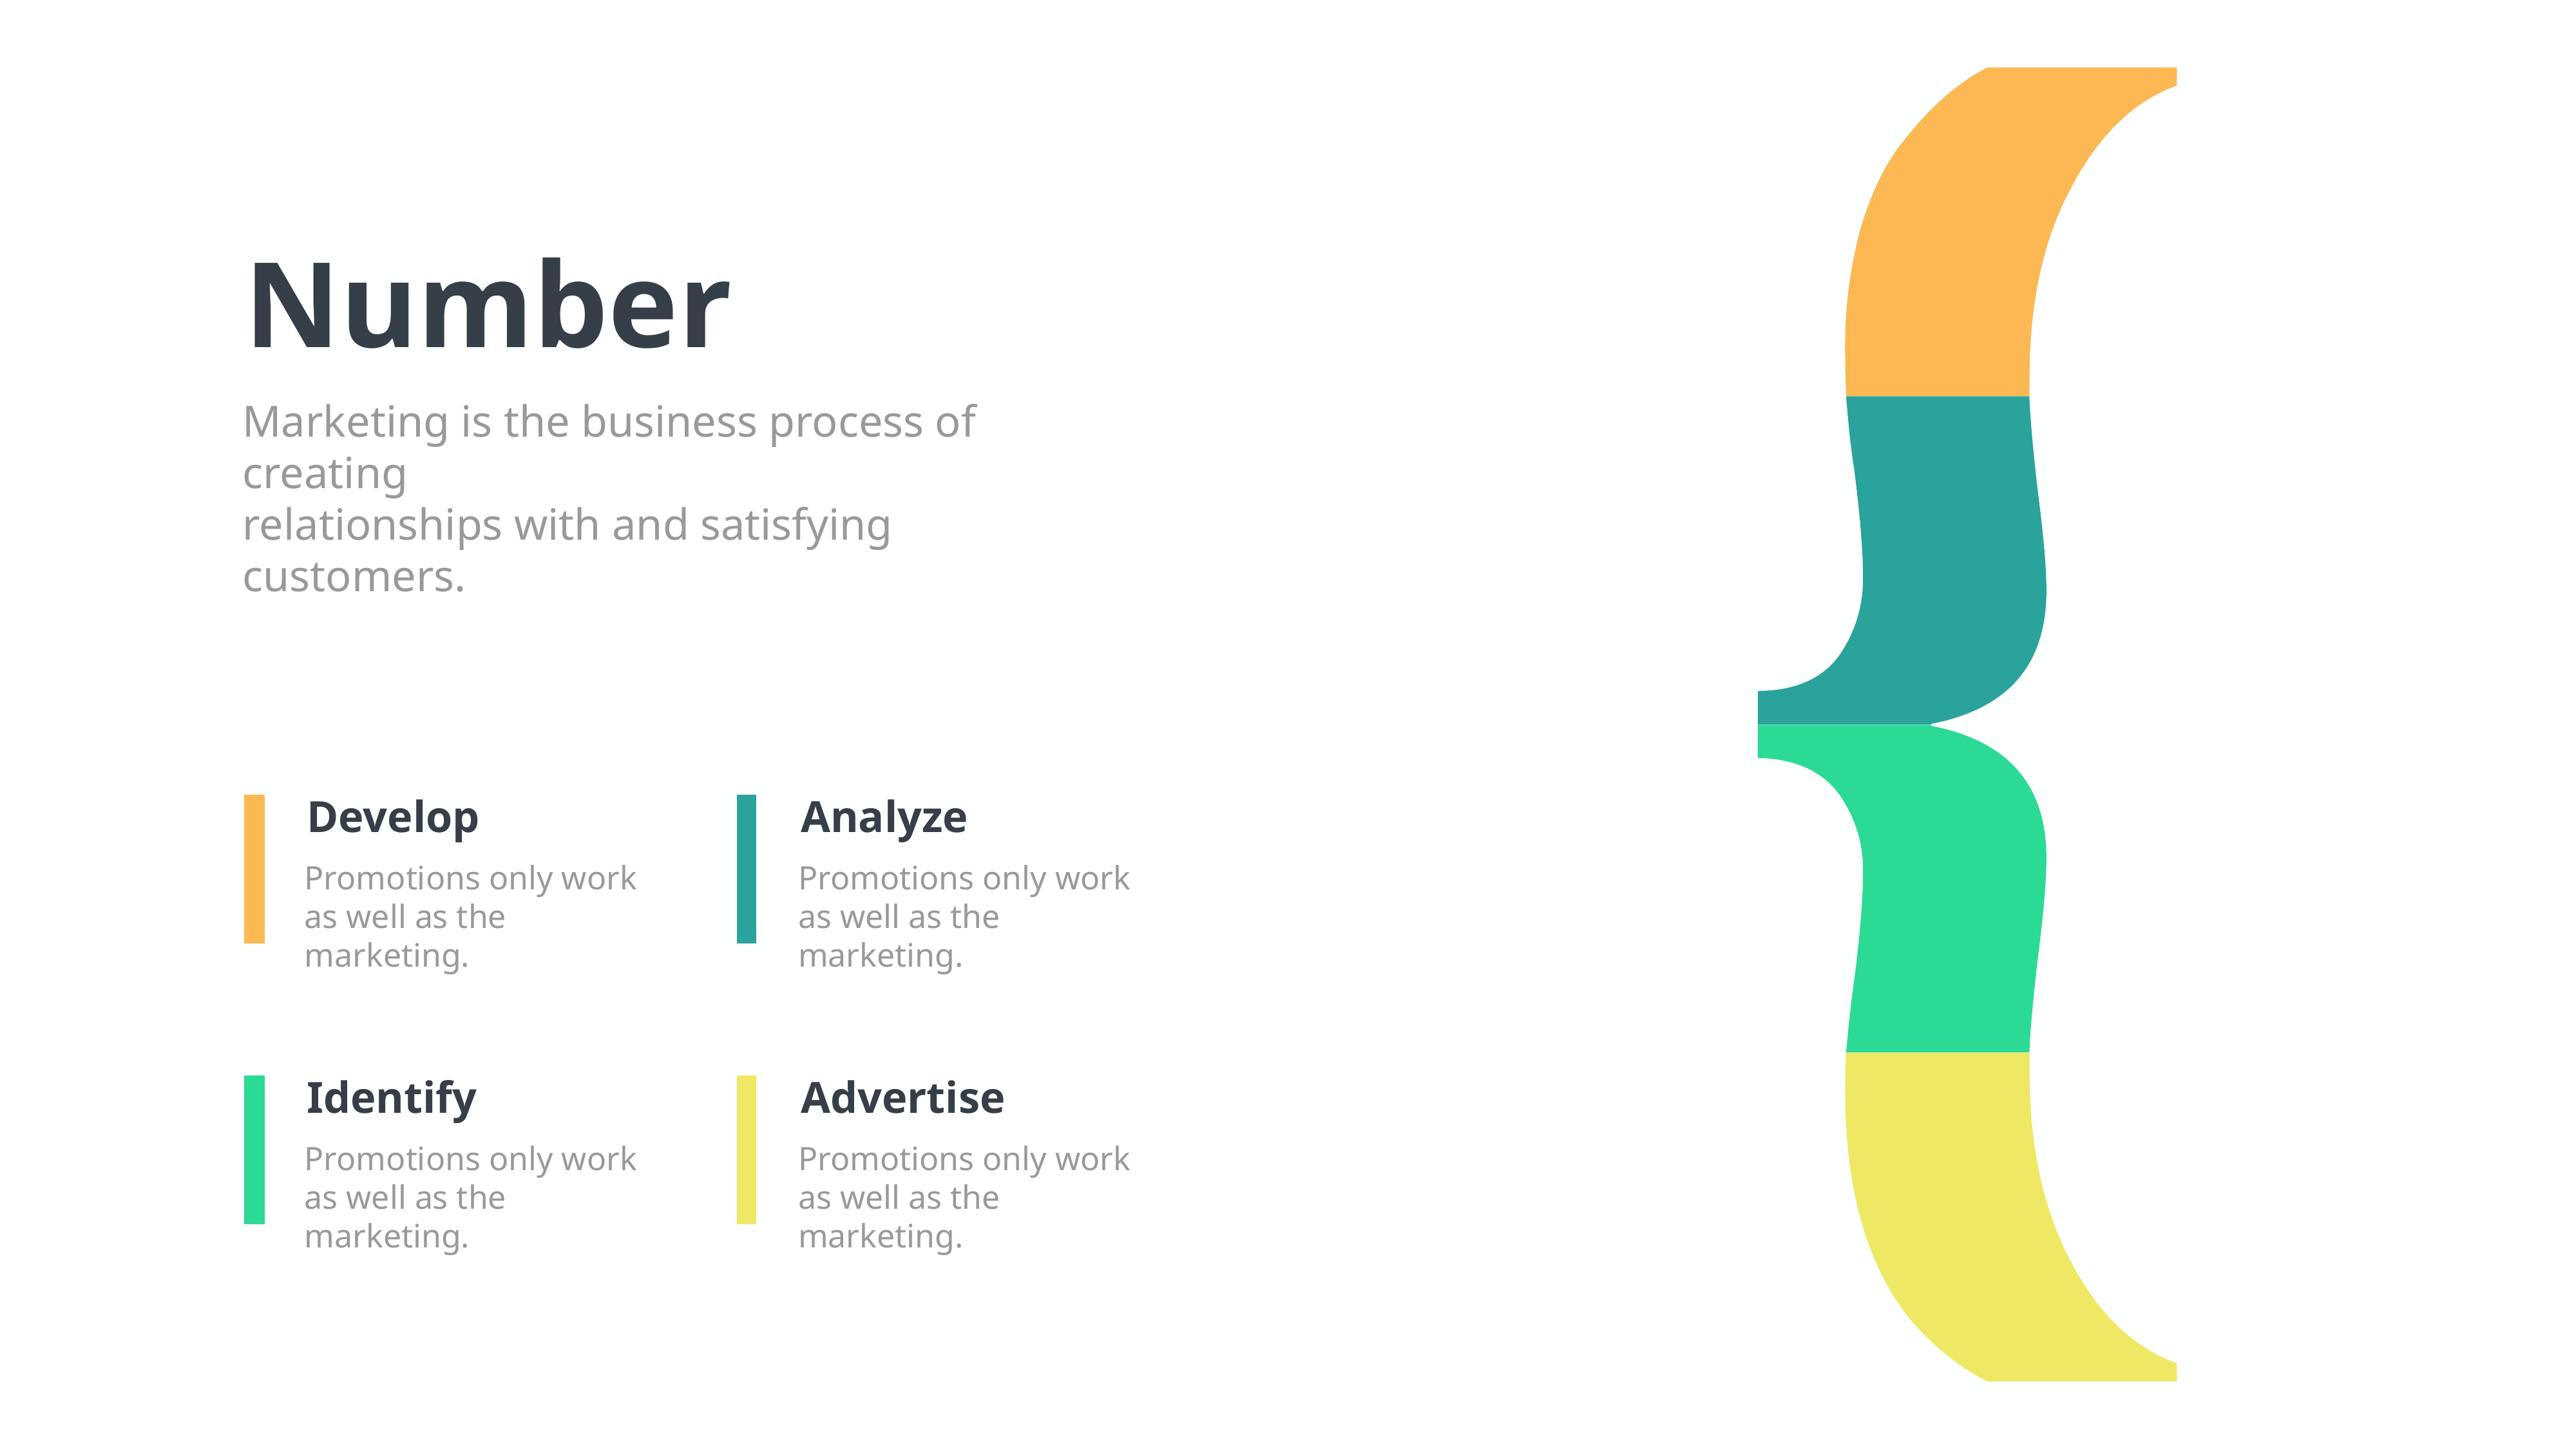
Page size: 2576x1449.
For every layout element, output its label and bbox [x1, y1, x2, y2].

text_box [1845, 1052, 2177, 1382]
text_box [1757, 396, 2046, 724]
text_box [1845, 67, 2177, 396]
text_box [1757, 724, 2046, 1053]
text_box [233, 224, 1272, 1225]
